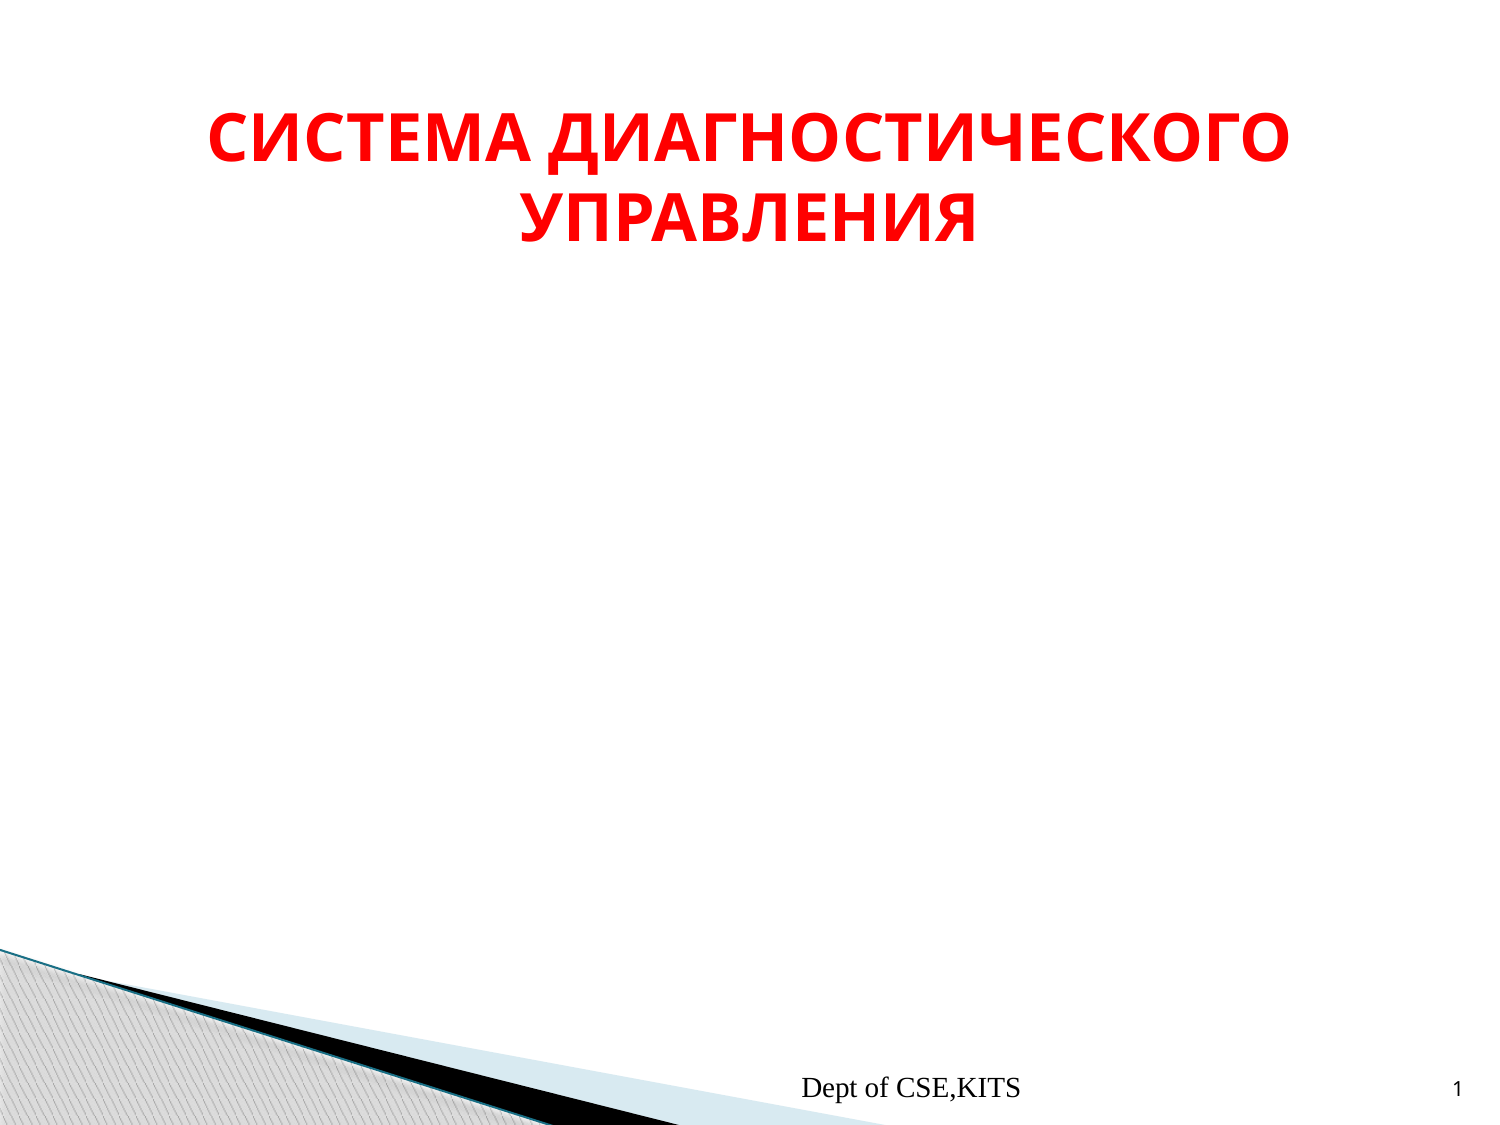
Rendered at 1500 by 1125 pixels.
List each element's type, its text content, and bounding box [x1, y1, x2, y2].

slide_number 1 [1418, 1051, 1479, 1112]
title СИСТЕМА ДИАГНОСТИЧЕСКОГО УПРАВЛЕНИЯ [0, 125, 1500, 225]
footer Dept of CSE,KITS [718, 1051, 1105, 1112]
